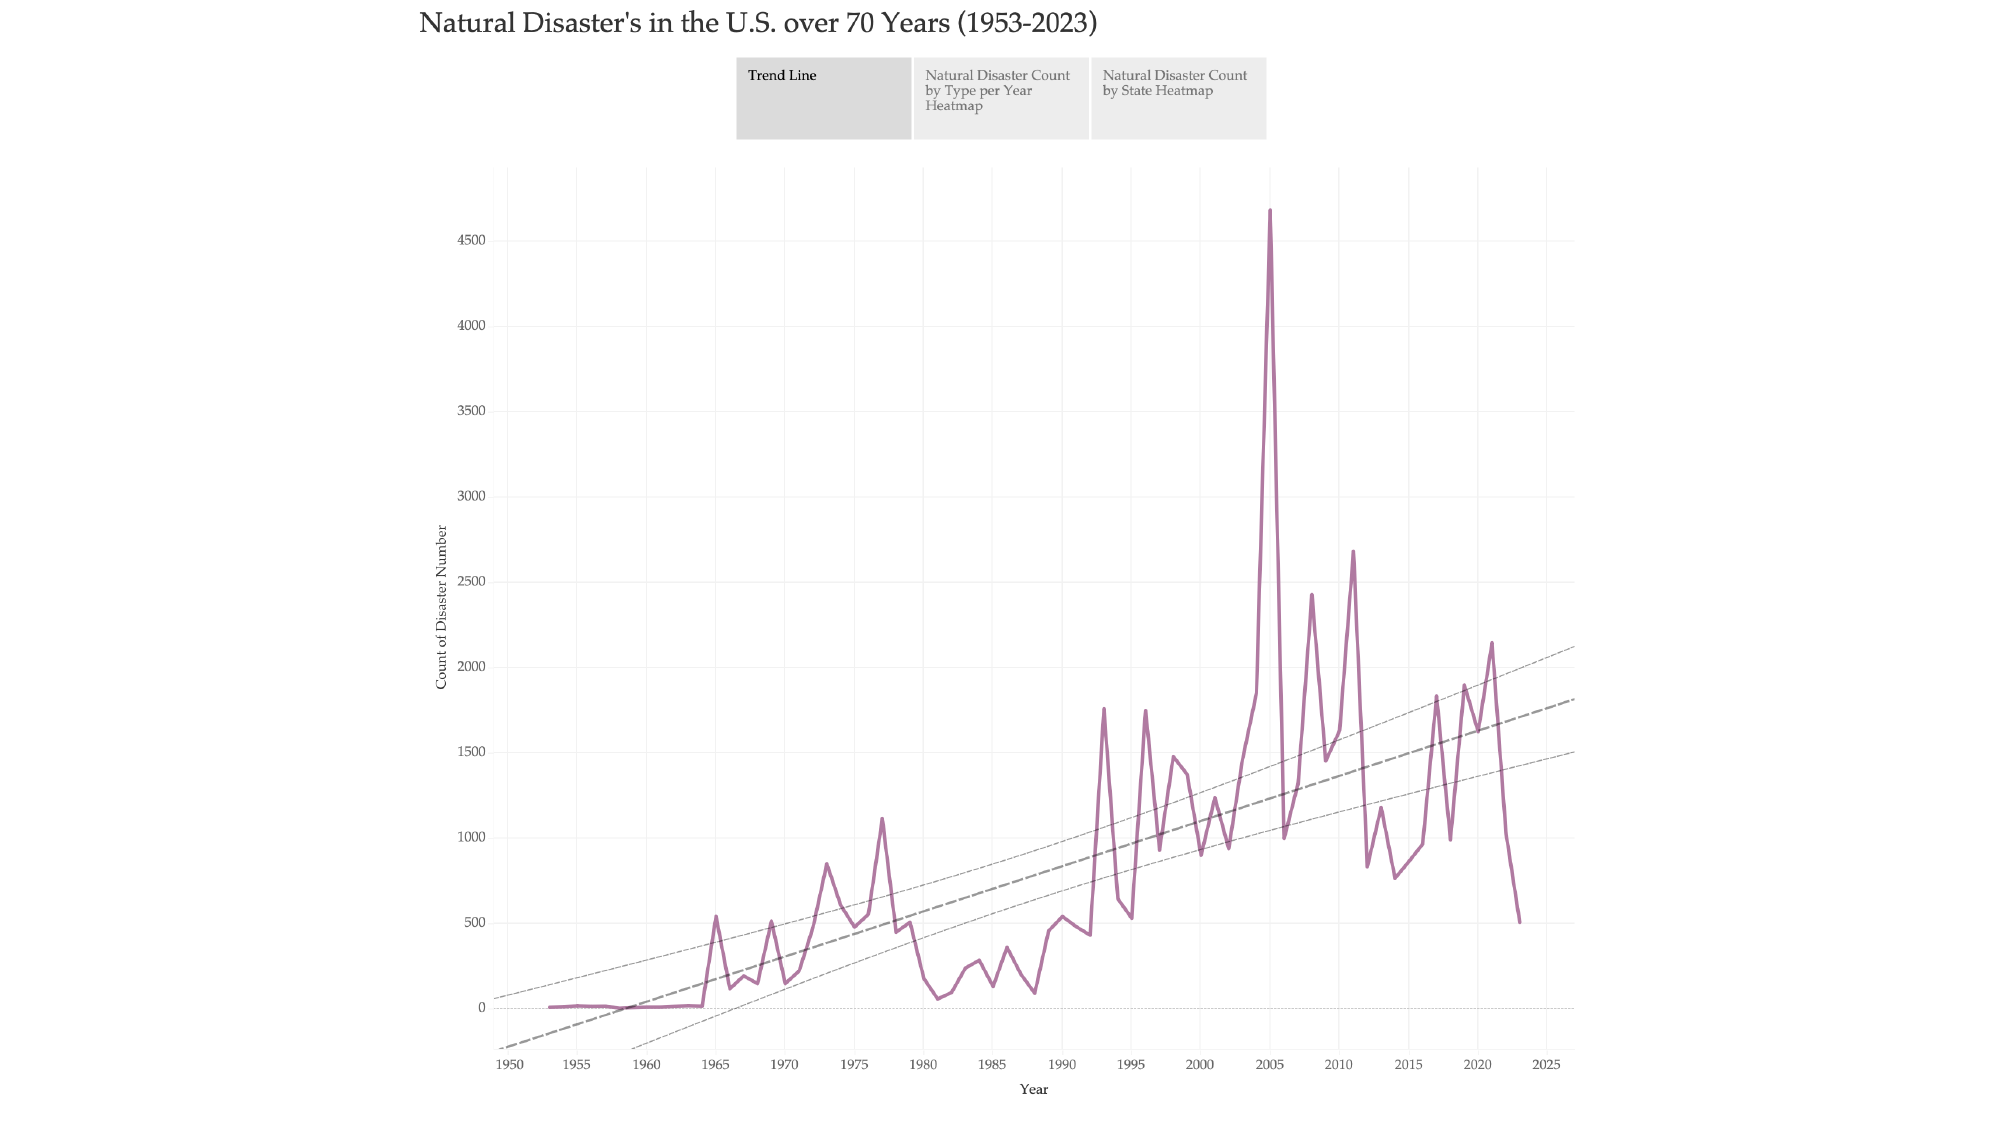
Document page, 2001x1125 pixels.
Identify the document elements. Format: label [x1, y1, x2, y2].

picture [407, 0, 1593, 1125]
